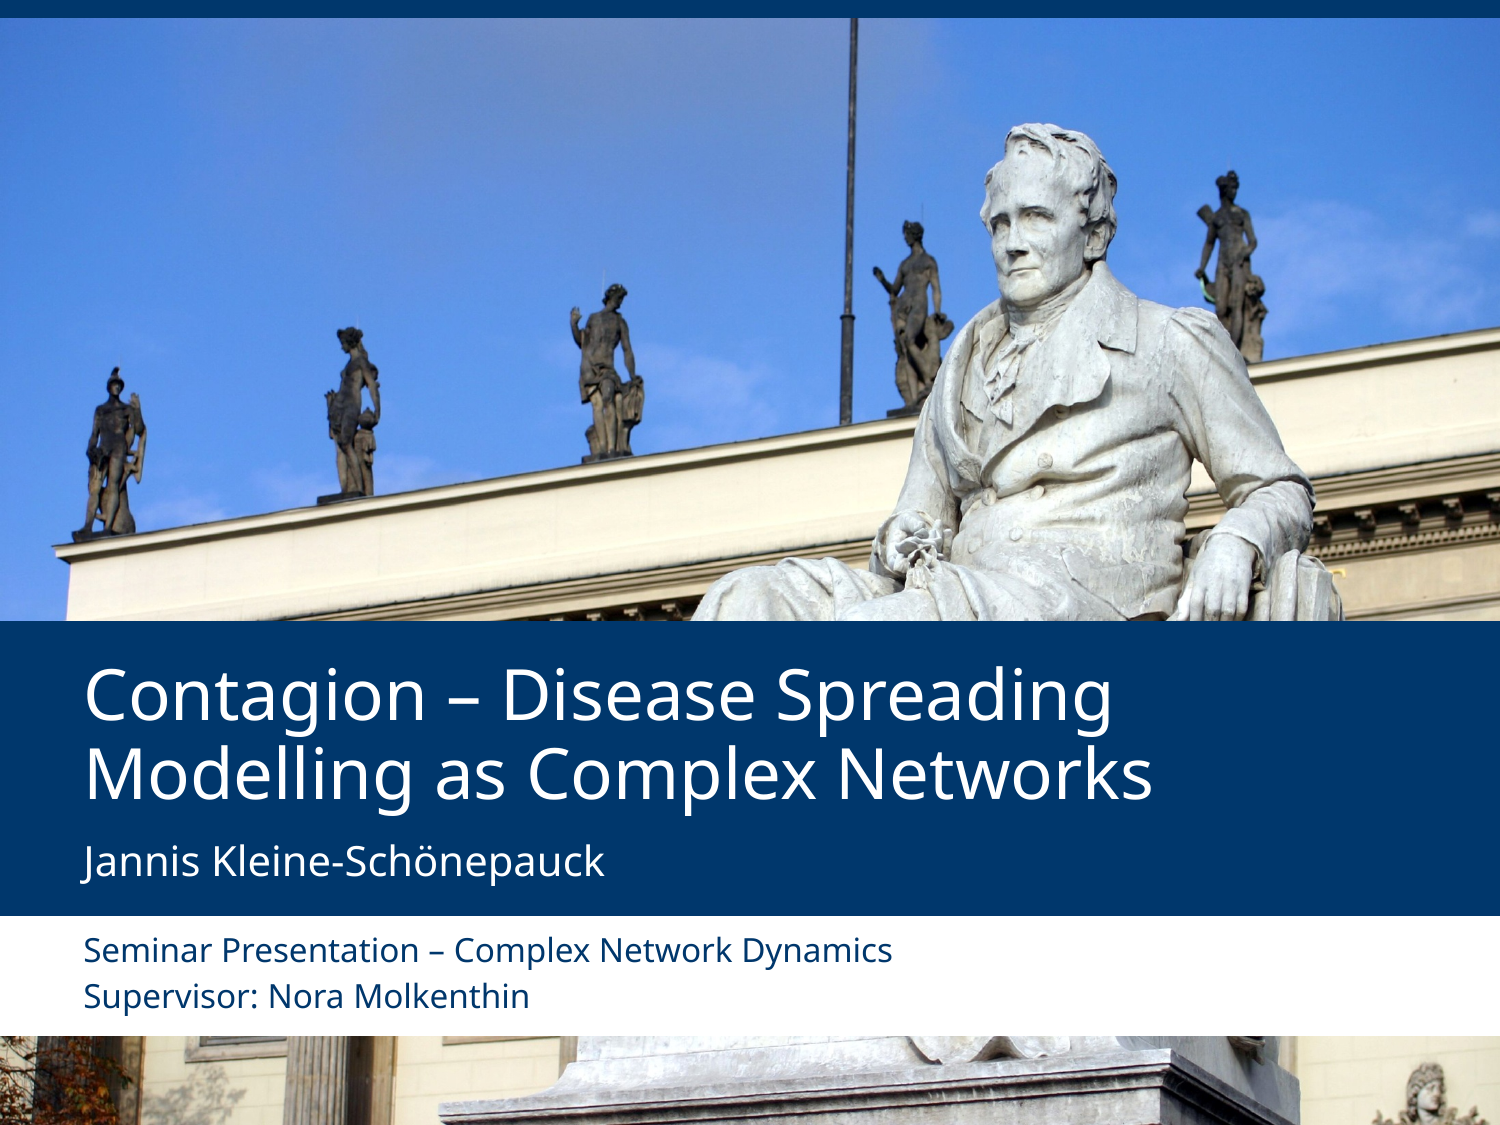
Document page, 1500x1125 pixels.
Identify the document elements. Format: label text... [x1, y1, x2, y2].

subtitle Seminar Presentation – Complex Network Dynamics Supervisor: Nora Molkenthin [83, 928, 1134, 1018]
text_box Jannis Kleine-Schönepauck [83, 839, 1359, 894]
title Contagion – Disease Spreading Modelling as Complex Networks [83, 656, 1359, 816]
picture [0, 1036, 1500, 1125]
picture [0, 18, 1500, 621]
